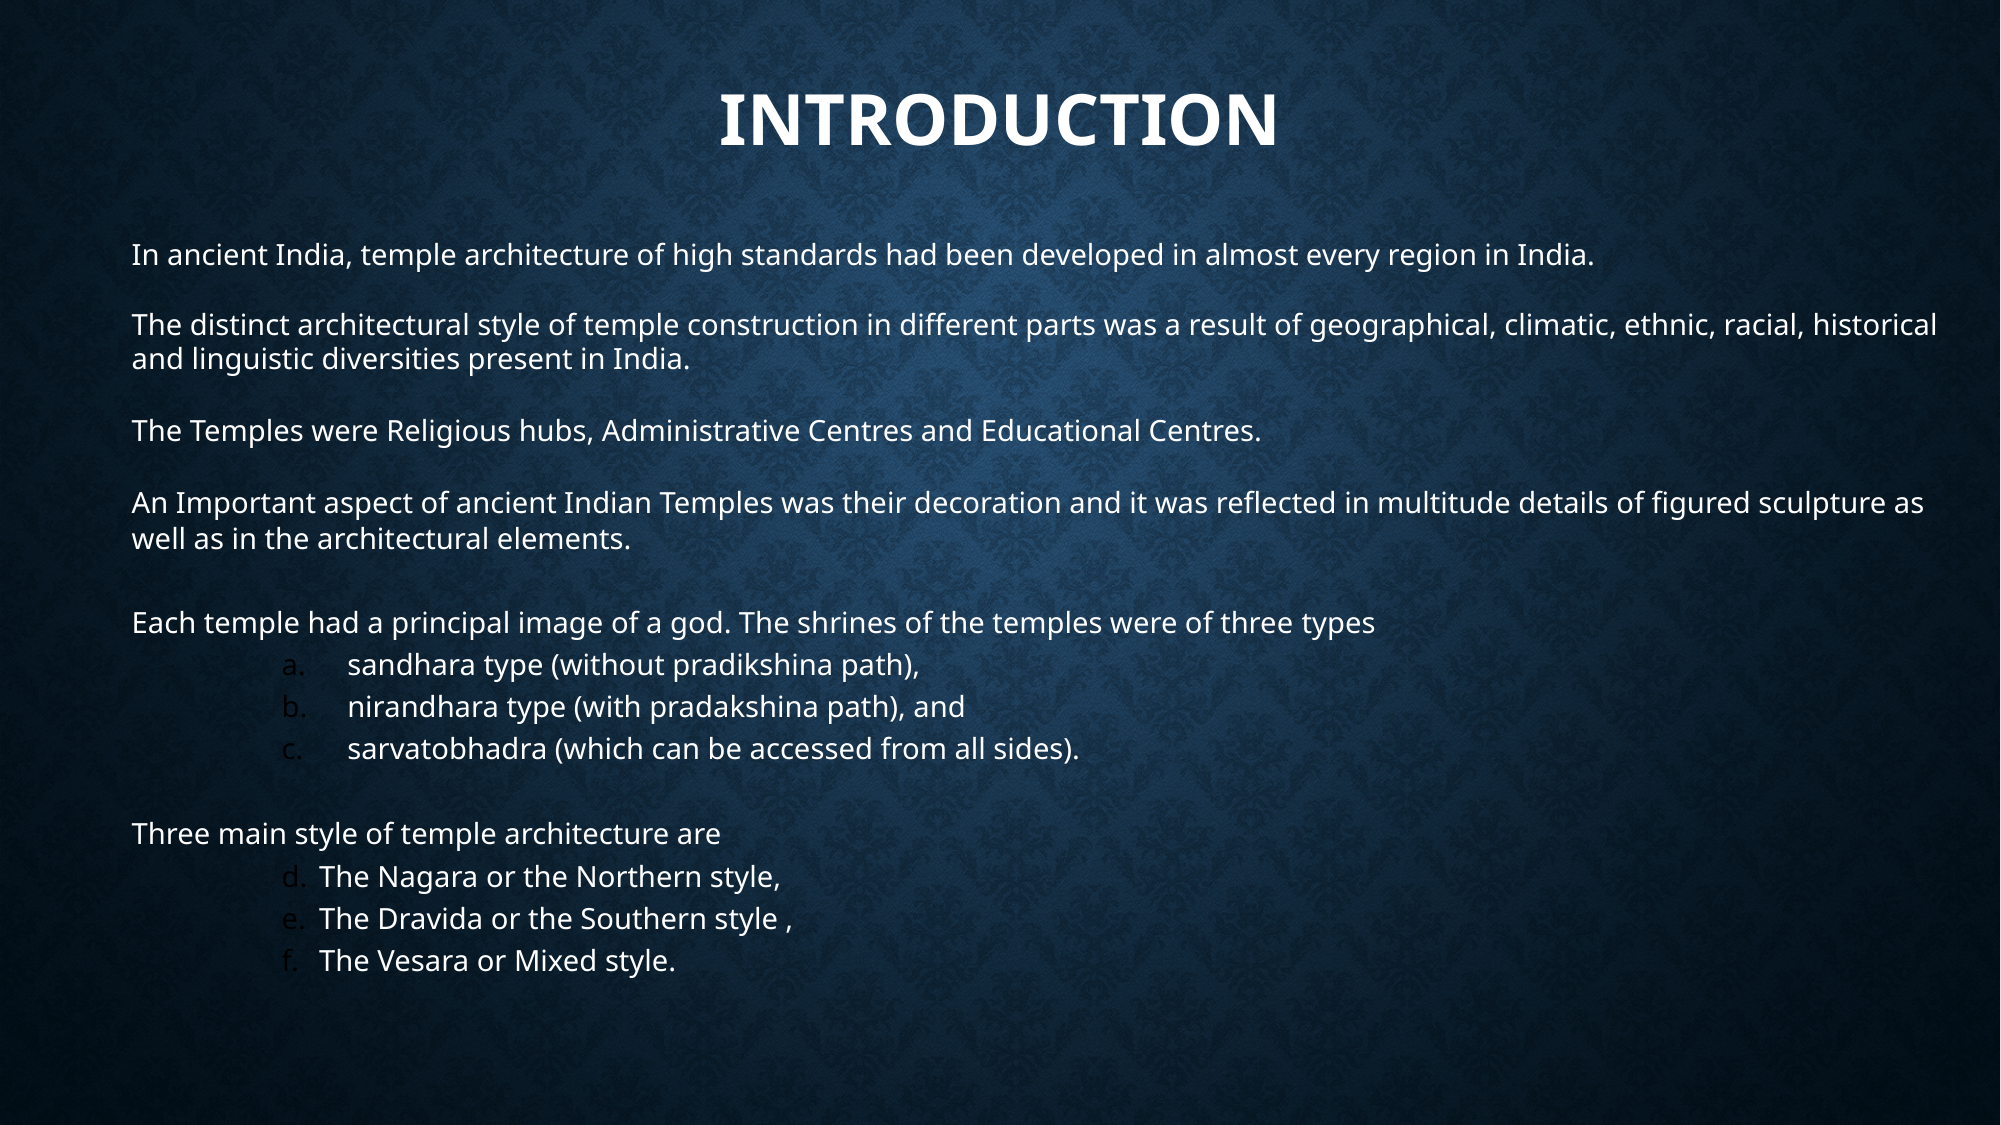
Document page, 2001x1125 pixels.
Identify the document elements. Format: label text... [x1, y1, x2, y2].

title Introduction [150, 27, 1851, 218]
text_box In ancient India, temple architecture of high standards had been developed in almost every region in India. The distinct architectural style of temple construction in different parts was a result of geographical, climatic, ethnic, racial, historical and linguistic diversities present in India. The Temples were Religious hubs, Administrative Centres and Educational Centres. An Important aspect of ancient Indian Temples was their decoration and it was reflected in multitude details of figured sculpture as well as in the architectural elements. Each temple had a principal image of a god. The shrines of the temples were of three types sandhara type (without pradikshina path), nirandhara type (with pradakshina path), and sarvatobhadra (which can be accessed from all sides). Three main style of temple architecture are The Nagara or the Northern style, The Dravida or the Southern style , The Vesara or Mixed style. [116, 228, 2000, 1037]
